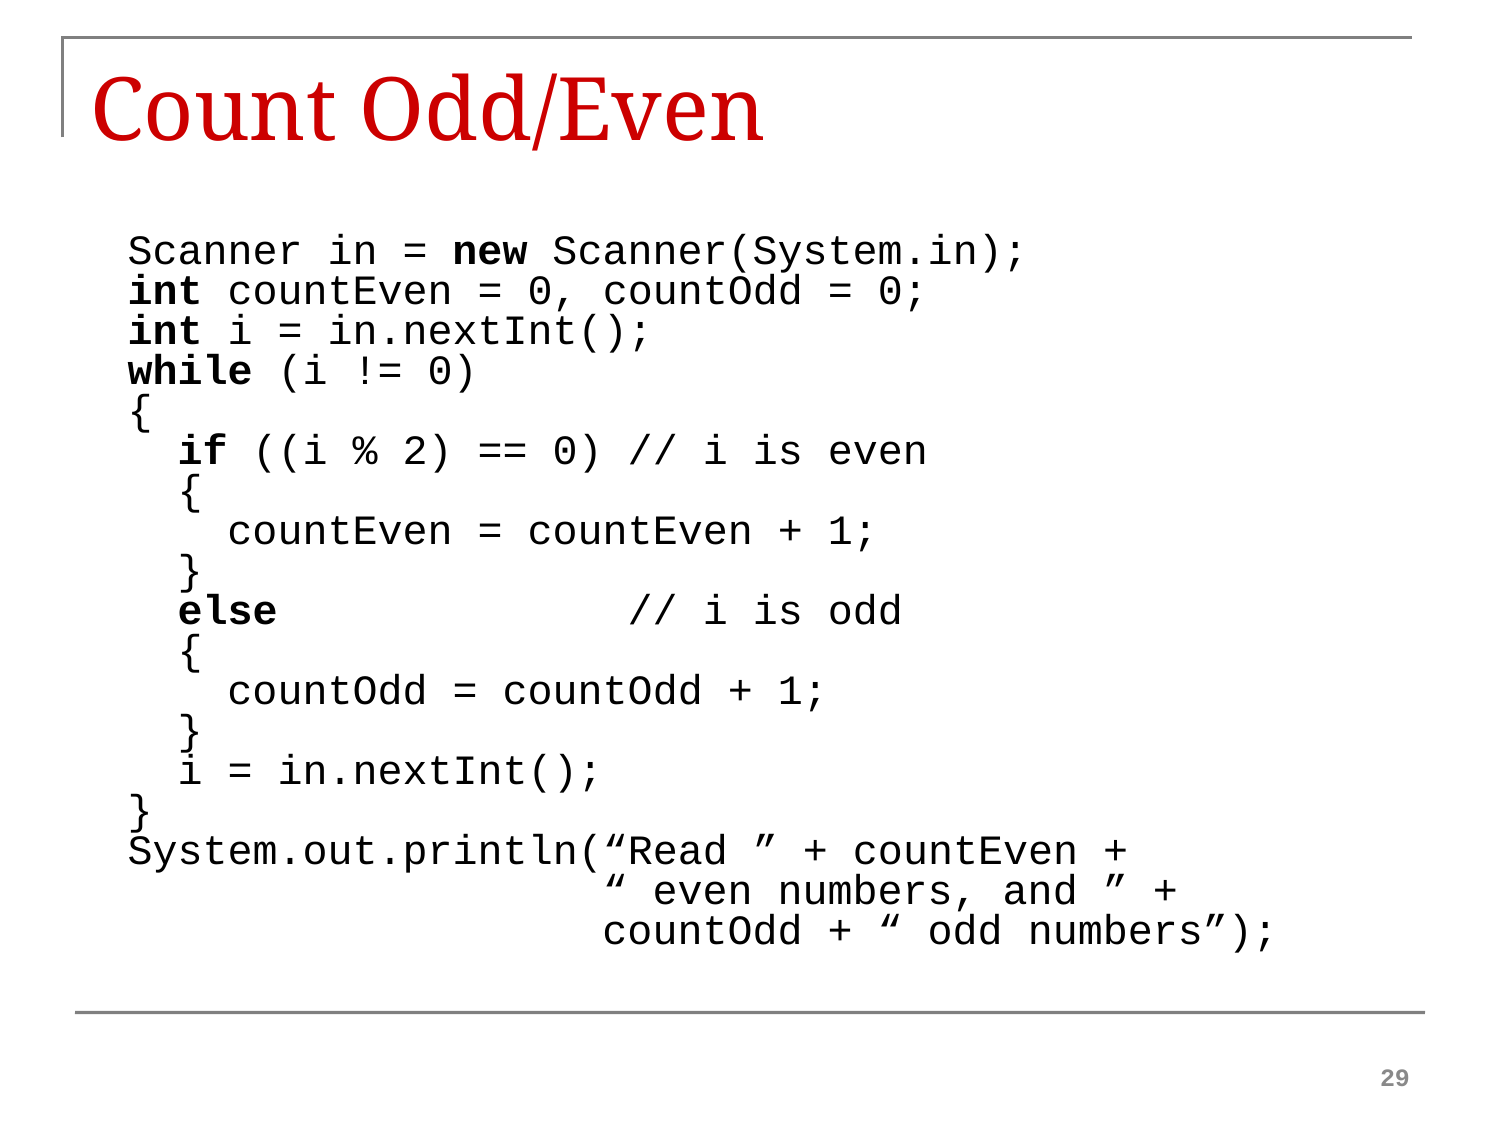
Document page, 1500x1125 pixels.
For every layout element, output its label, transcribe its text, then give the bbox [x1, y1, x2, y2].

list Scanner in = new Scanner(System.in); int countEven = 0, countOdd = 0; int i = in.nextInt(); while (i != 0) { if ((i % 2) == 0) // i is even { countEven = countEven + 1; } else // i is odd { countOdd = countOdd + 1; } i = in.nextInt(); } System.out.println(“Read ” + countEven + “ even numbers, and ” + countOdd + “ odd numbers”); [112, 224, 1438, 988]
title Count Odd/Even [74, 45, 1426, 233]
slide_number 29 [1074, 1023, 1426, 1100]
